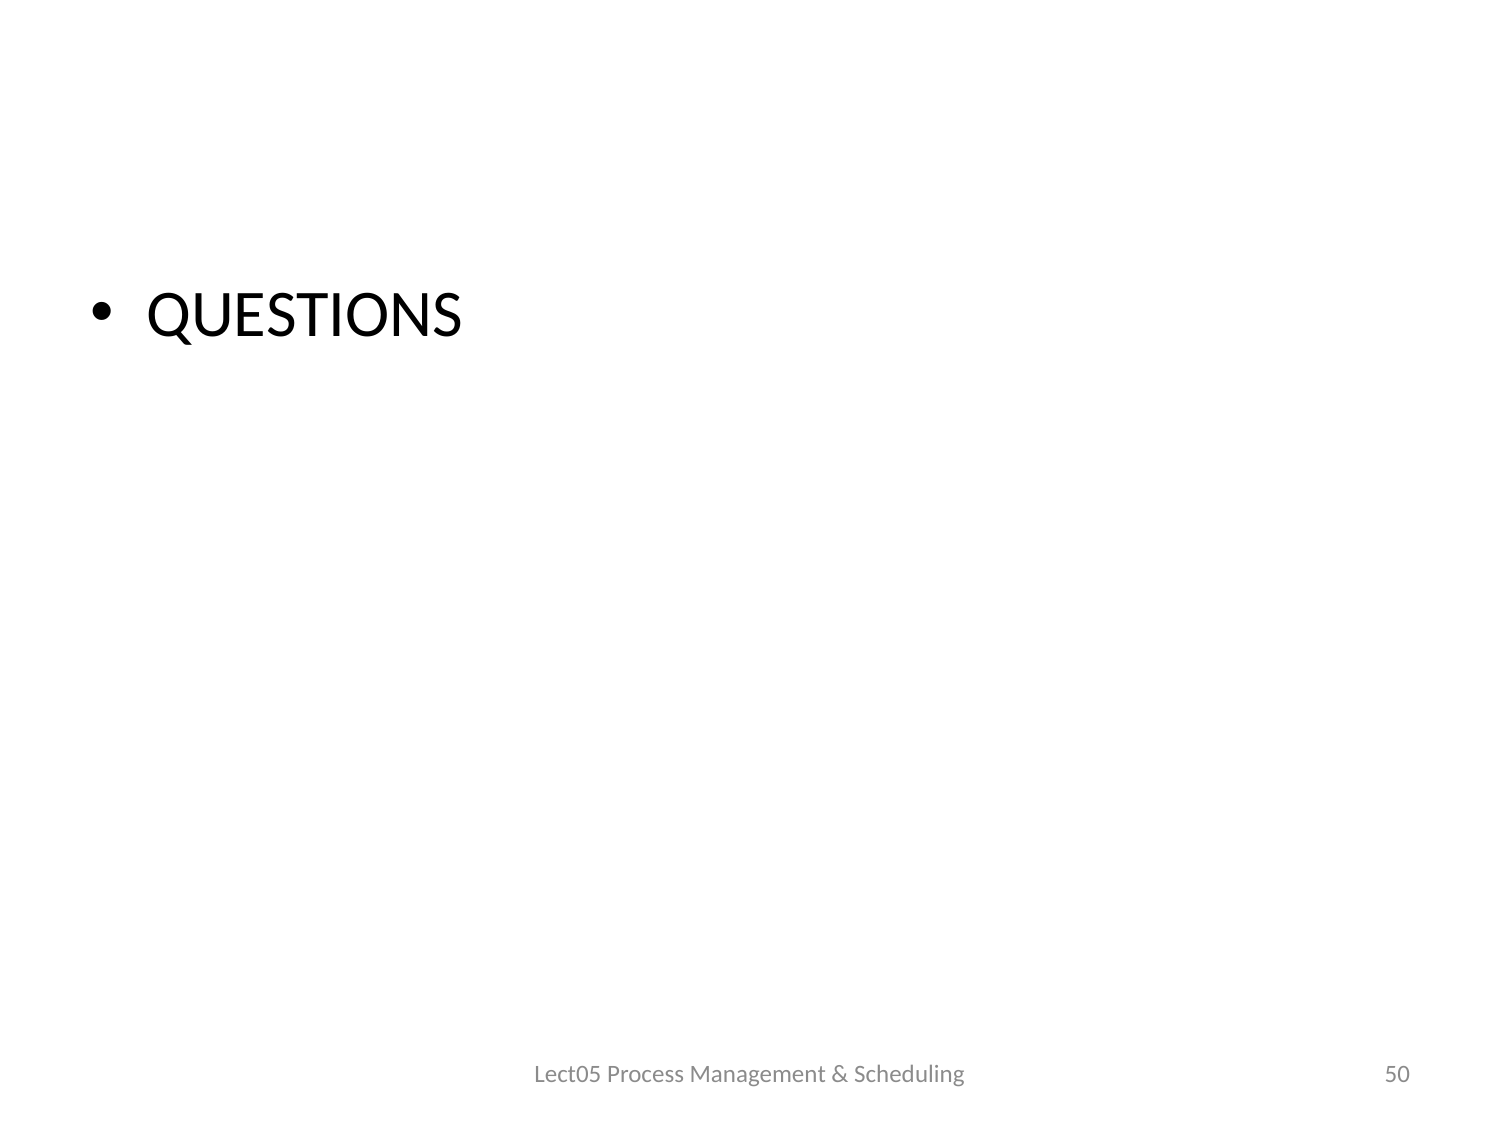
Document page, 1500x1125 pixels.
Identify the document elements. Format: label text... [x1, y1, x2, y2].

list QUESTIONS [75, 262, 1425, 1005]
slide_number 50 [1074, 1042, 1425, 1103]
footer Lect05 Process Management & Scheduling [512, 1042, 988, 1103]
